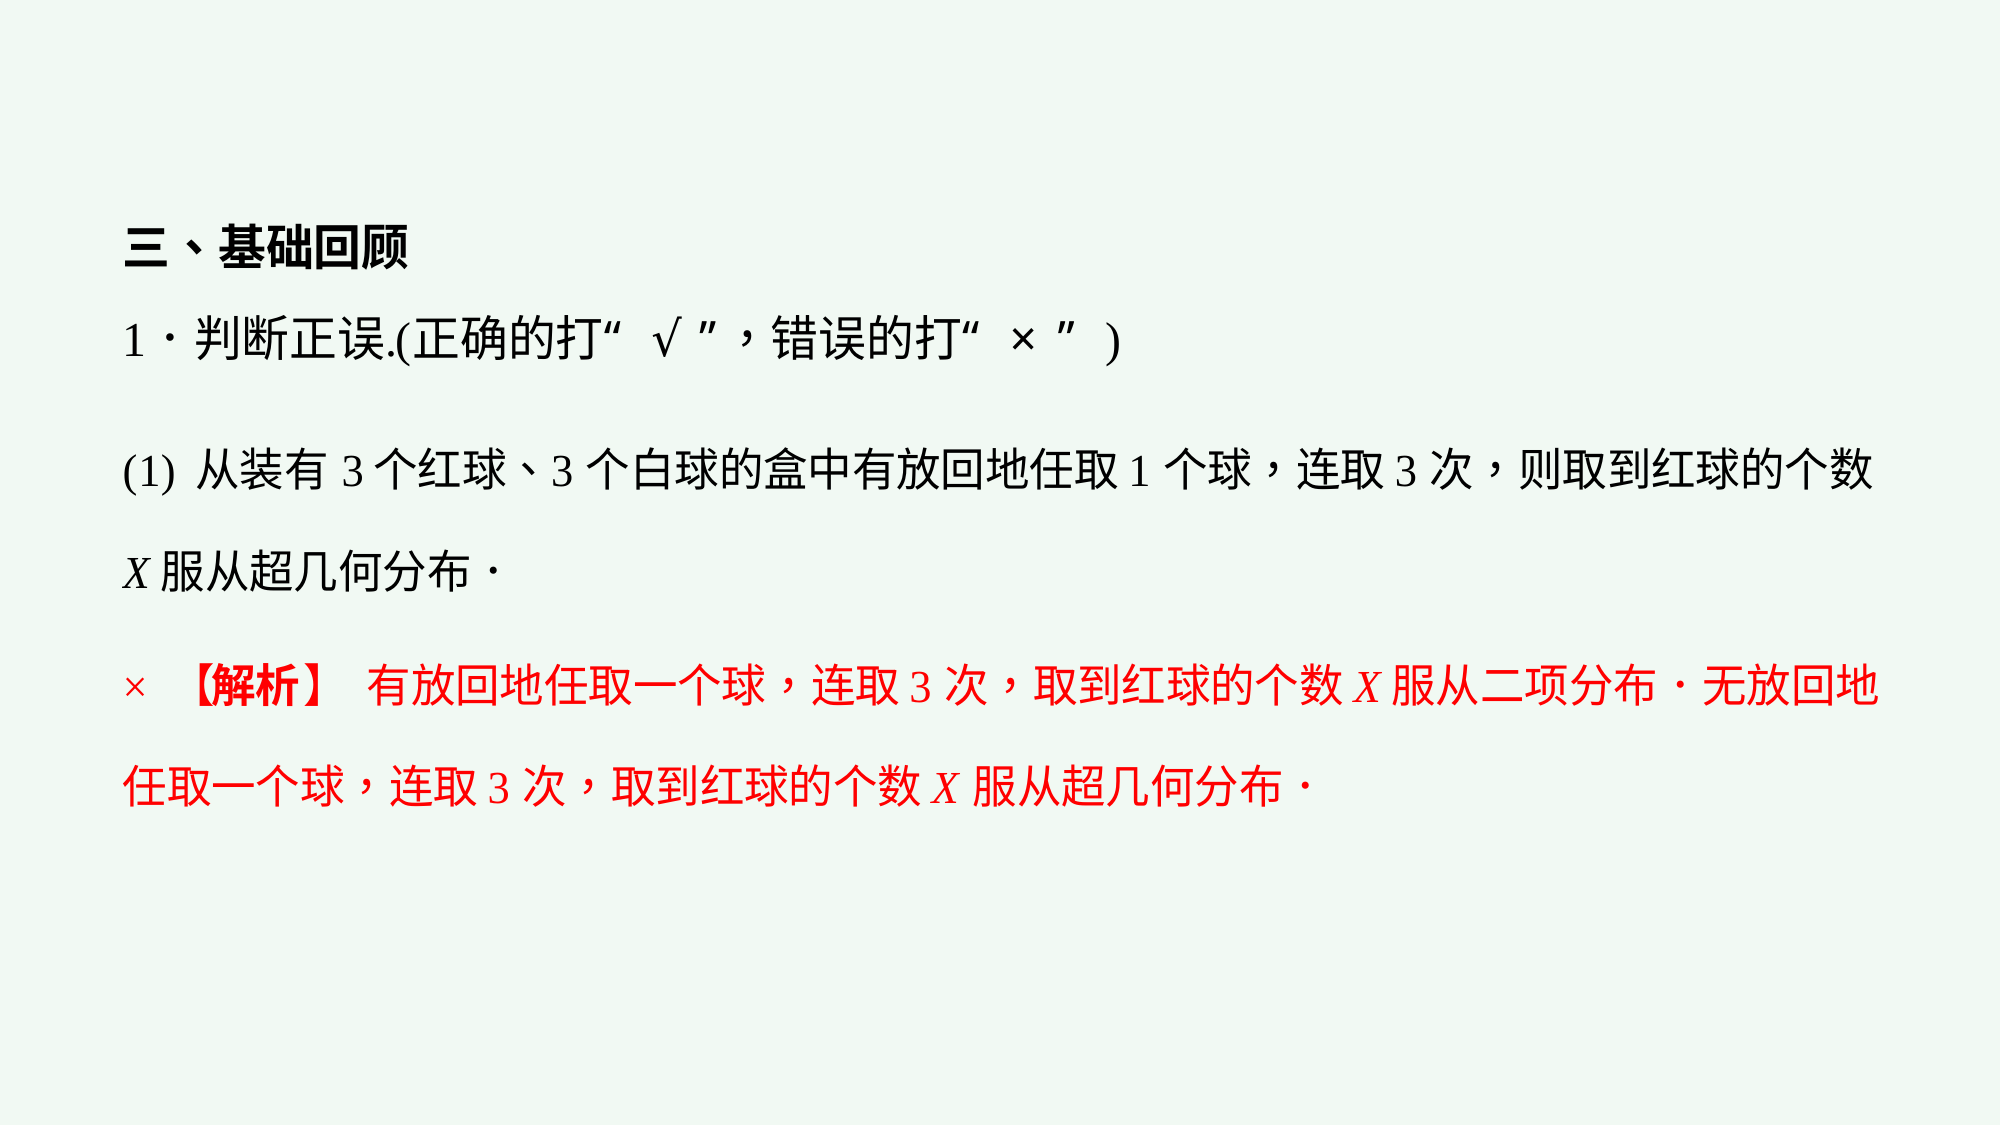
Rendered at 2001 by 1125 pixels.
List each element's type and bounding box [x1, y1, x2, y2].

text_box [122, 633, 1881, 840]
text_box [122, 192, 2000, 377]
text_box [122, 417, 1881, 625]
